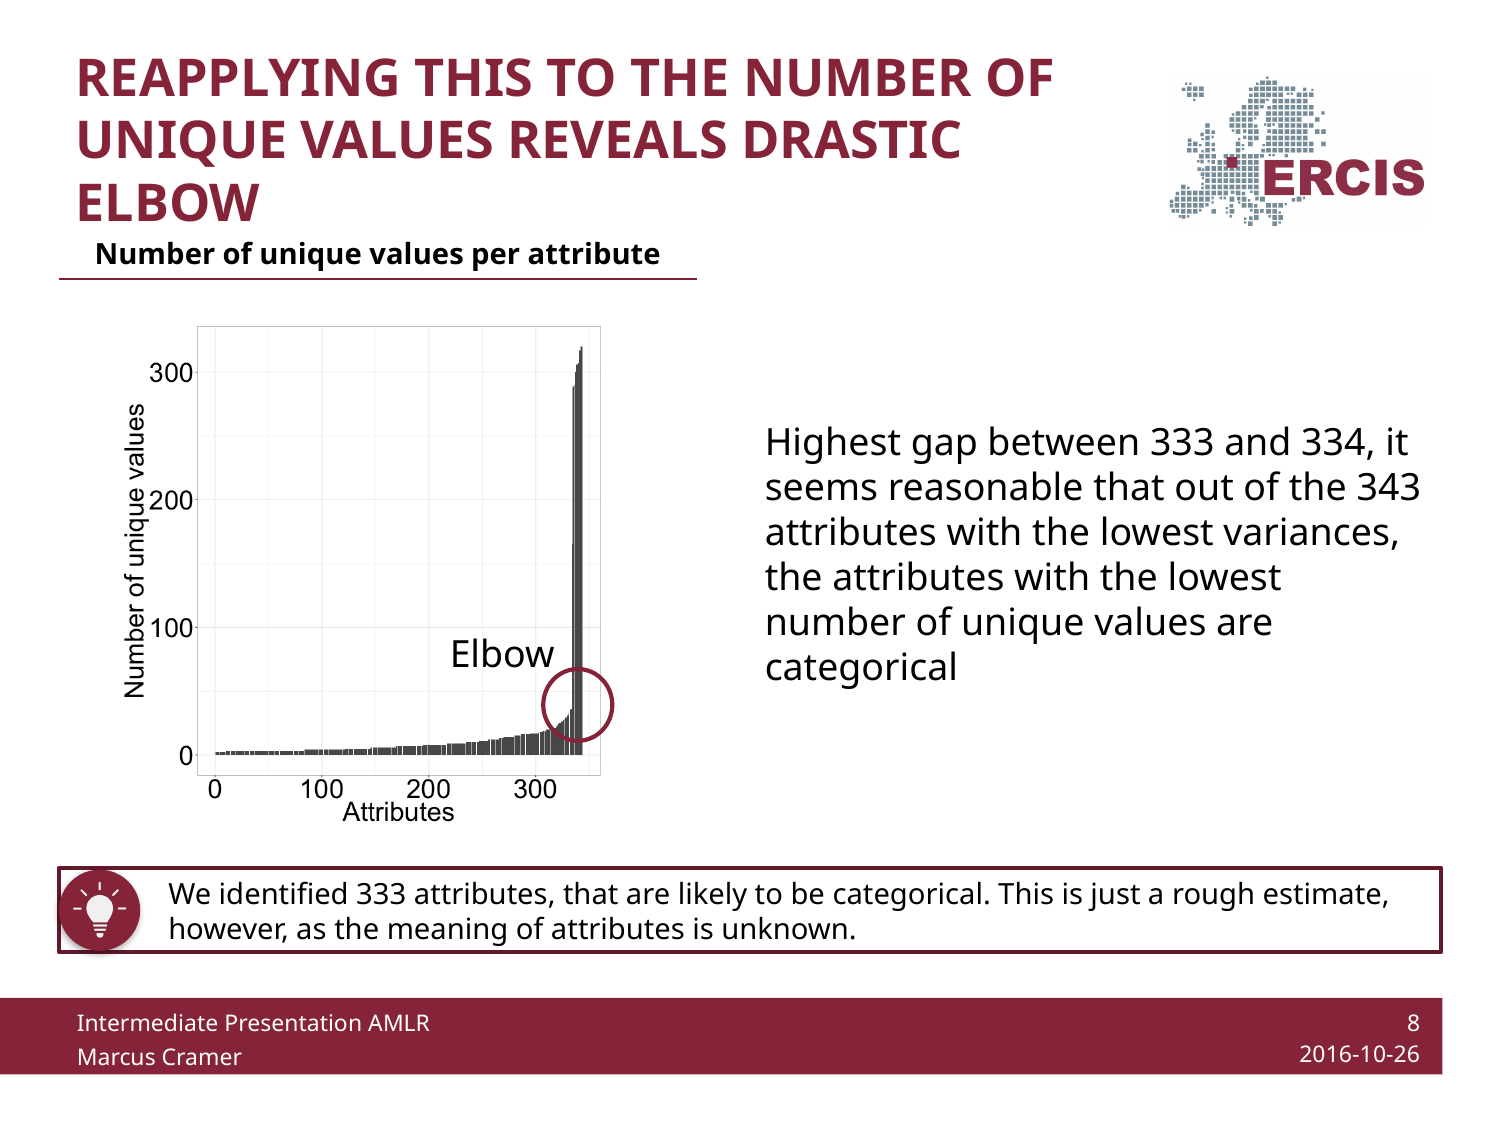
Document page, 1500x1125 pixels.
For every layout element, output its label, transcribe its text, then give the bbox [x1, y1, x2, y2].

text_box We identified 333 attributes, that are likely to be categorical. This is just a rough estimate, however, as the meaning of attributes is unknown. [153, 868, 1442, 953]
text_box [57, 866, 1443, 954]
text_box Highest gap between 333 and 334, it seems reasonable that out of the 343 attributes with the lowest variances, the attributes with the lowest number of unique values are categorical [750, 410, 1442, 696]
picture [1167, 72, 1426, 229]
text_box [58, 869, 141, 952]
title Reapplying this to the number of unique values reveals drastic elbow [61, 36, 1128, 116]
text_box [58, 228, 698, 280]
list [105, 306, 638, 839]
